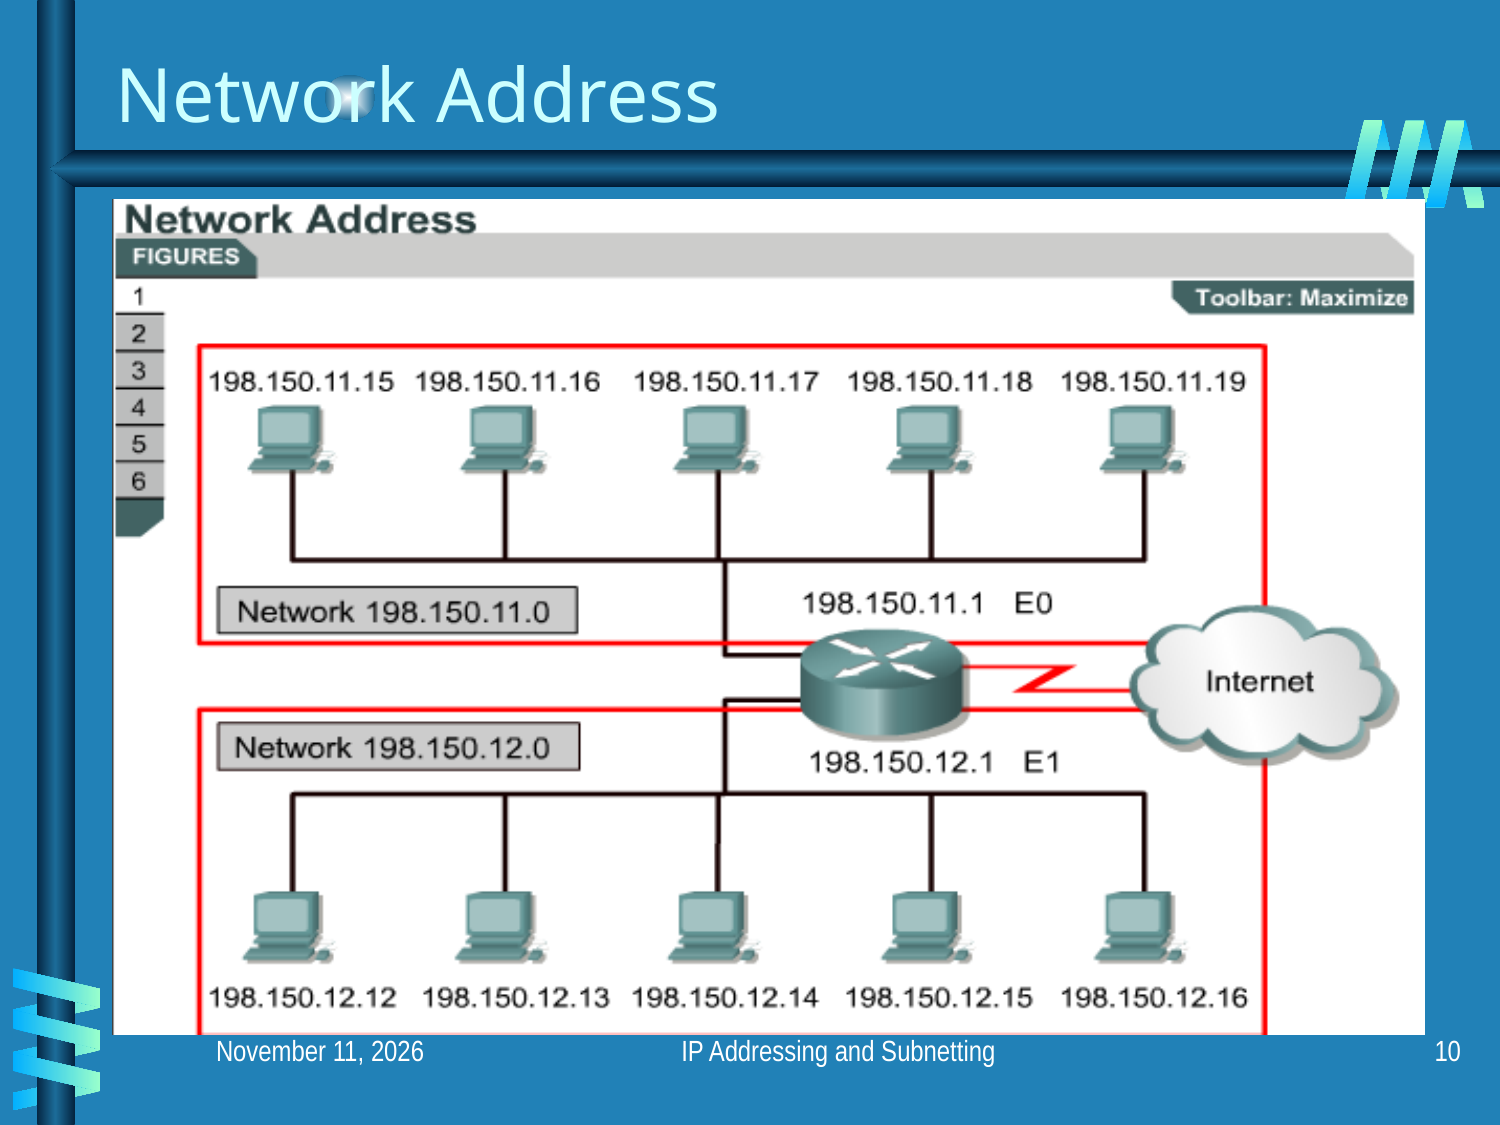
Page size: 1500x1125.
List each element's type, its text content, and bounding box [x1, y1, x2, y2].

slide_number 10 [1163, 1024, 1477, 1101]
title Network Address [100, 32, 1346, 146]
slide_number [200, 1043, 514, 1101]
footer IP Addressing and Subnetting [600, 1043, 1077, 1101]
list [112, 198, 1426, 1035]
